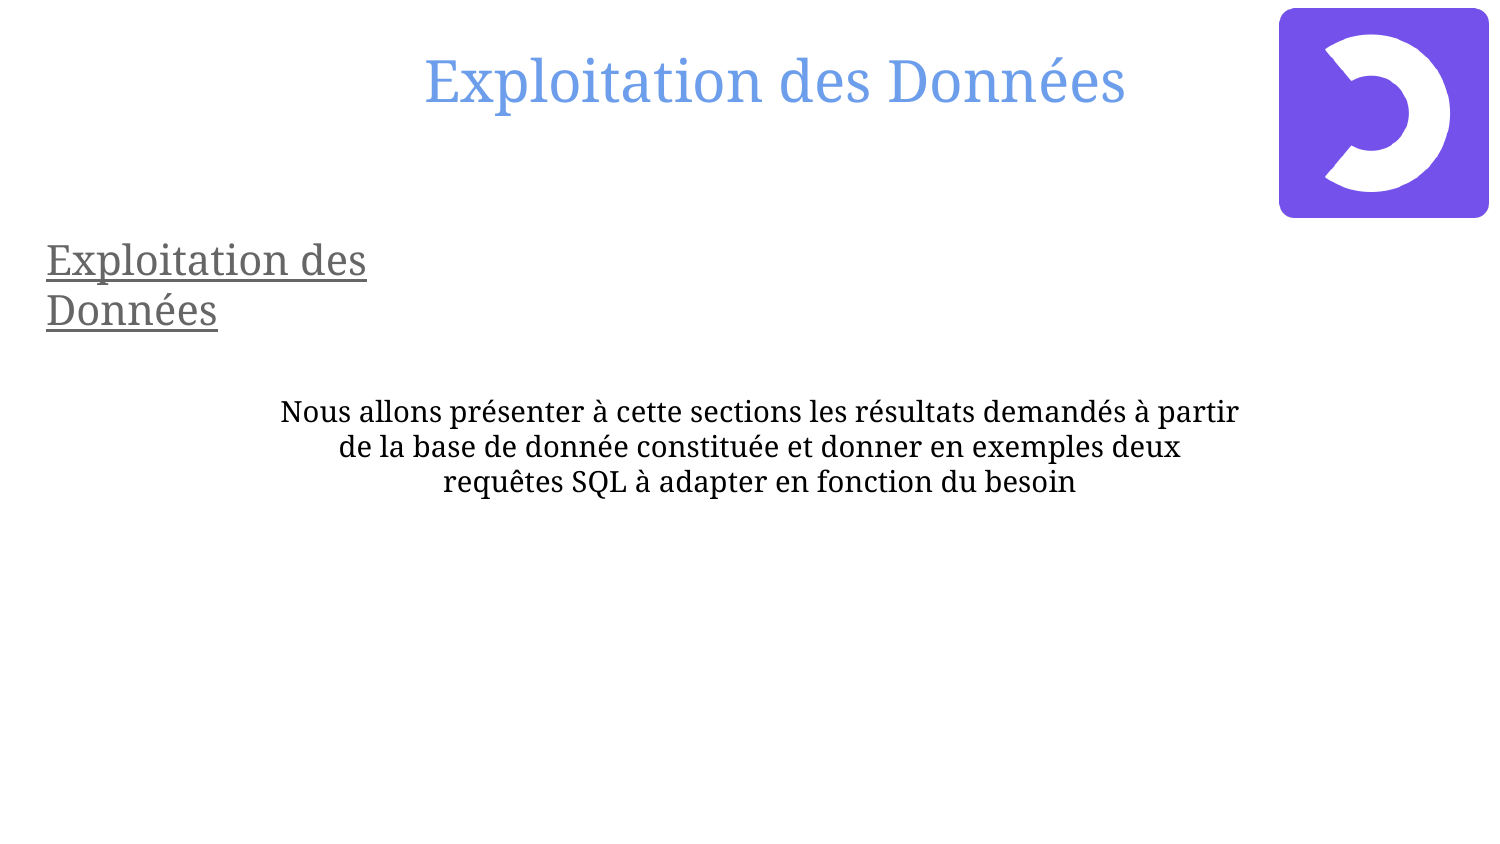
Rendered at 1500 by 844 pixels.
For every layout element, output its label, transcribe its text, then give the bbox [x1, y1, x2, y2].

text_box Nous allons présenter à cette sections les résultats demandés à partir de la base de donnée constituée et donner en exemples deux requêtes SQL à adapter en fonction du besoin [260, 378, 1261, 521]
picture [1279, 8, 1489, 219]
text_box Exploitation des Données [31, 218, 559, 282]
title Exploitation des Données [406, 29, 1146, 124]
